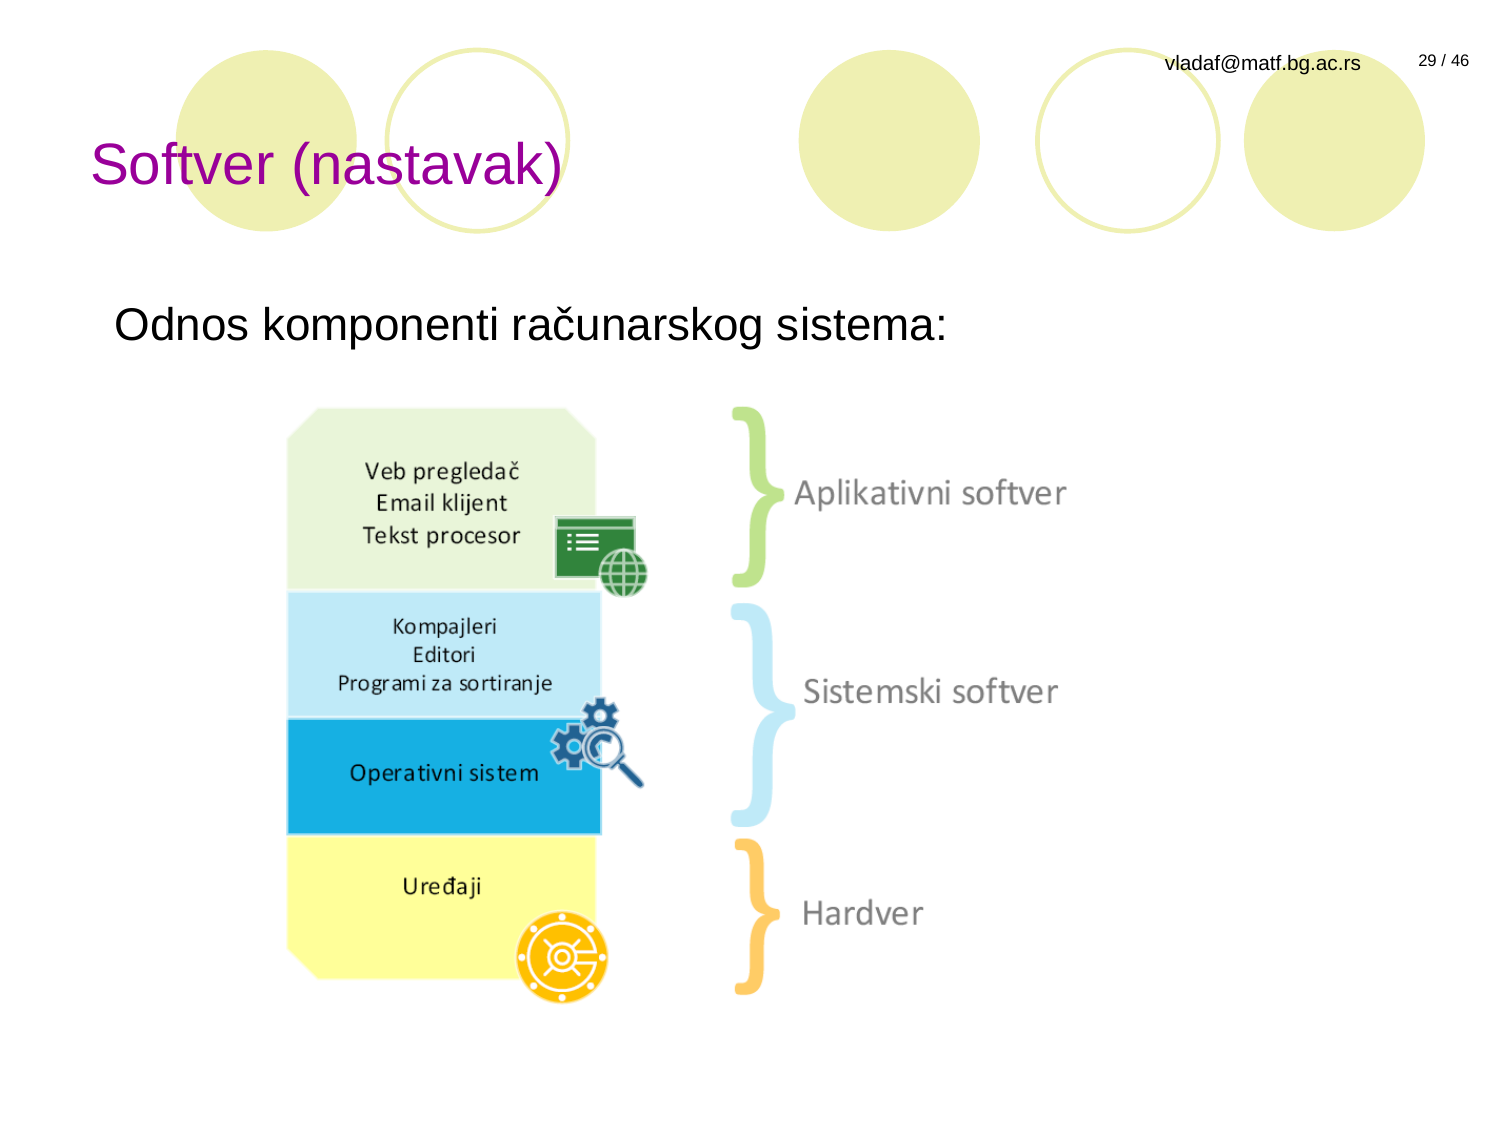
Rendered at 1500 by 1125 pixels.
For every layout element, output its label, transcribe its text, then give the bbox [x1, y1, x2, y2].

picture [240, 391, 1095, 1012]
text_box Odnos komponenti računarskog sistema: [99, 287, 1463, 358]
title Softver (nastavak) [75, 90, 1425, 233]
